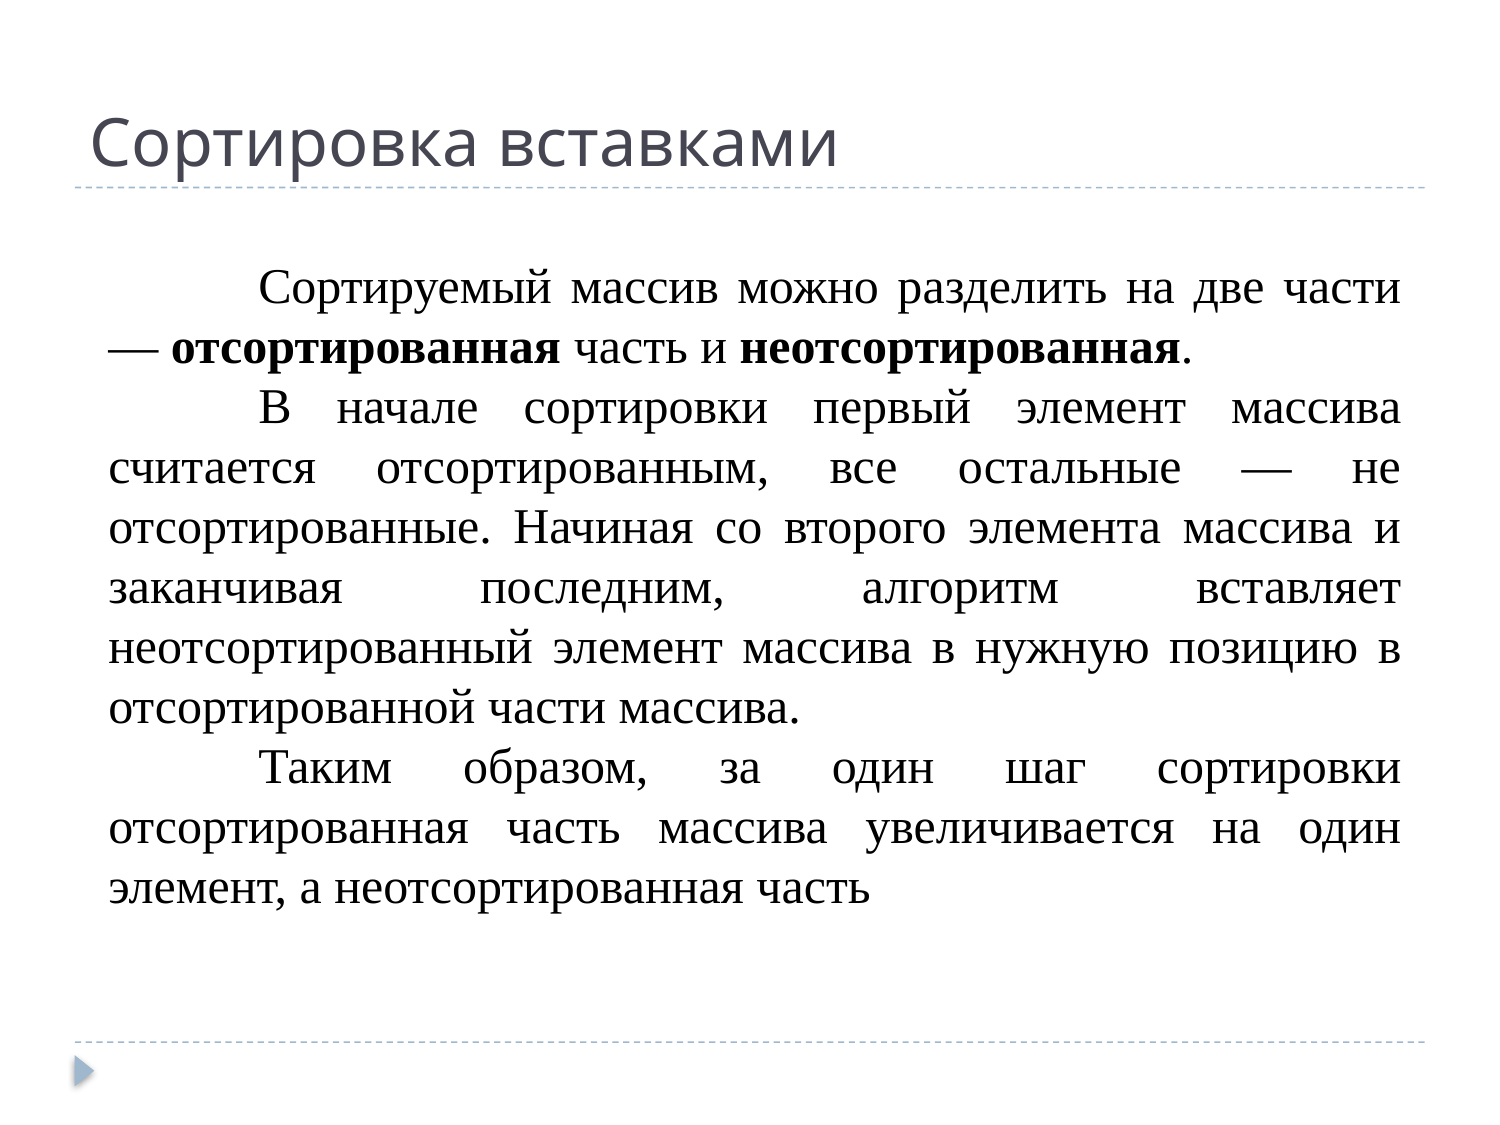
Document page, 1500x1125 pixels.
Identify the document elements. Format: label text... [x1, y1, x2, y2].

text_box Сортируемый массив можно разделить на две части — отсортированная часть и неотсортированная. В начале сортировки первый элемент массива считается отсортированным, все остальные — не отсортированные. Начиная со второго элемента массива и заканчивая последним, алгоритм вставляет неотсортированный элемент массива в нужную позицию в отсортированной части массива. Таким образом, за один шаг сортировки отсортированная часть массива увеличивается на один элемент, а неотсортированная часть [92, 244, 1418, 922]
title Сортировка вставками [75, 24, 1425, 188]
